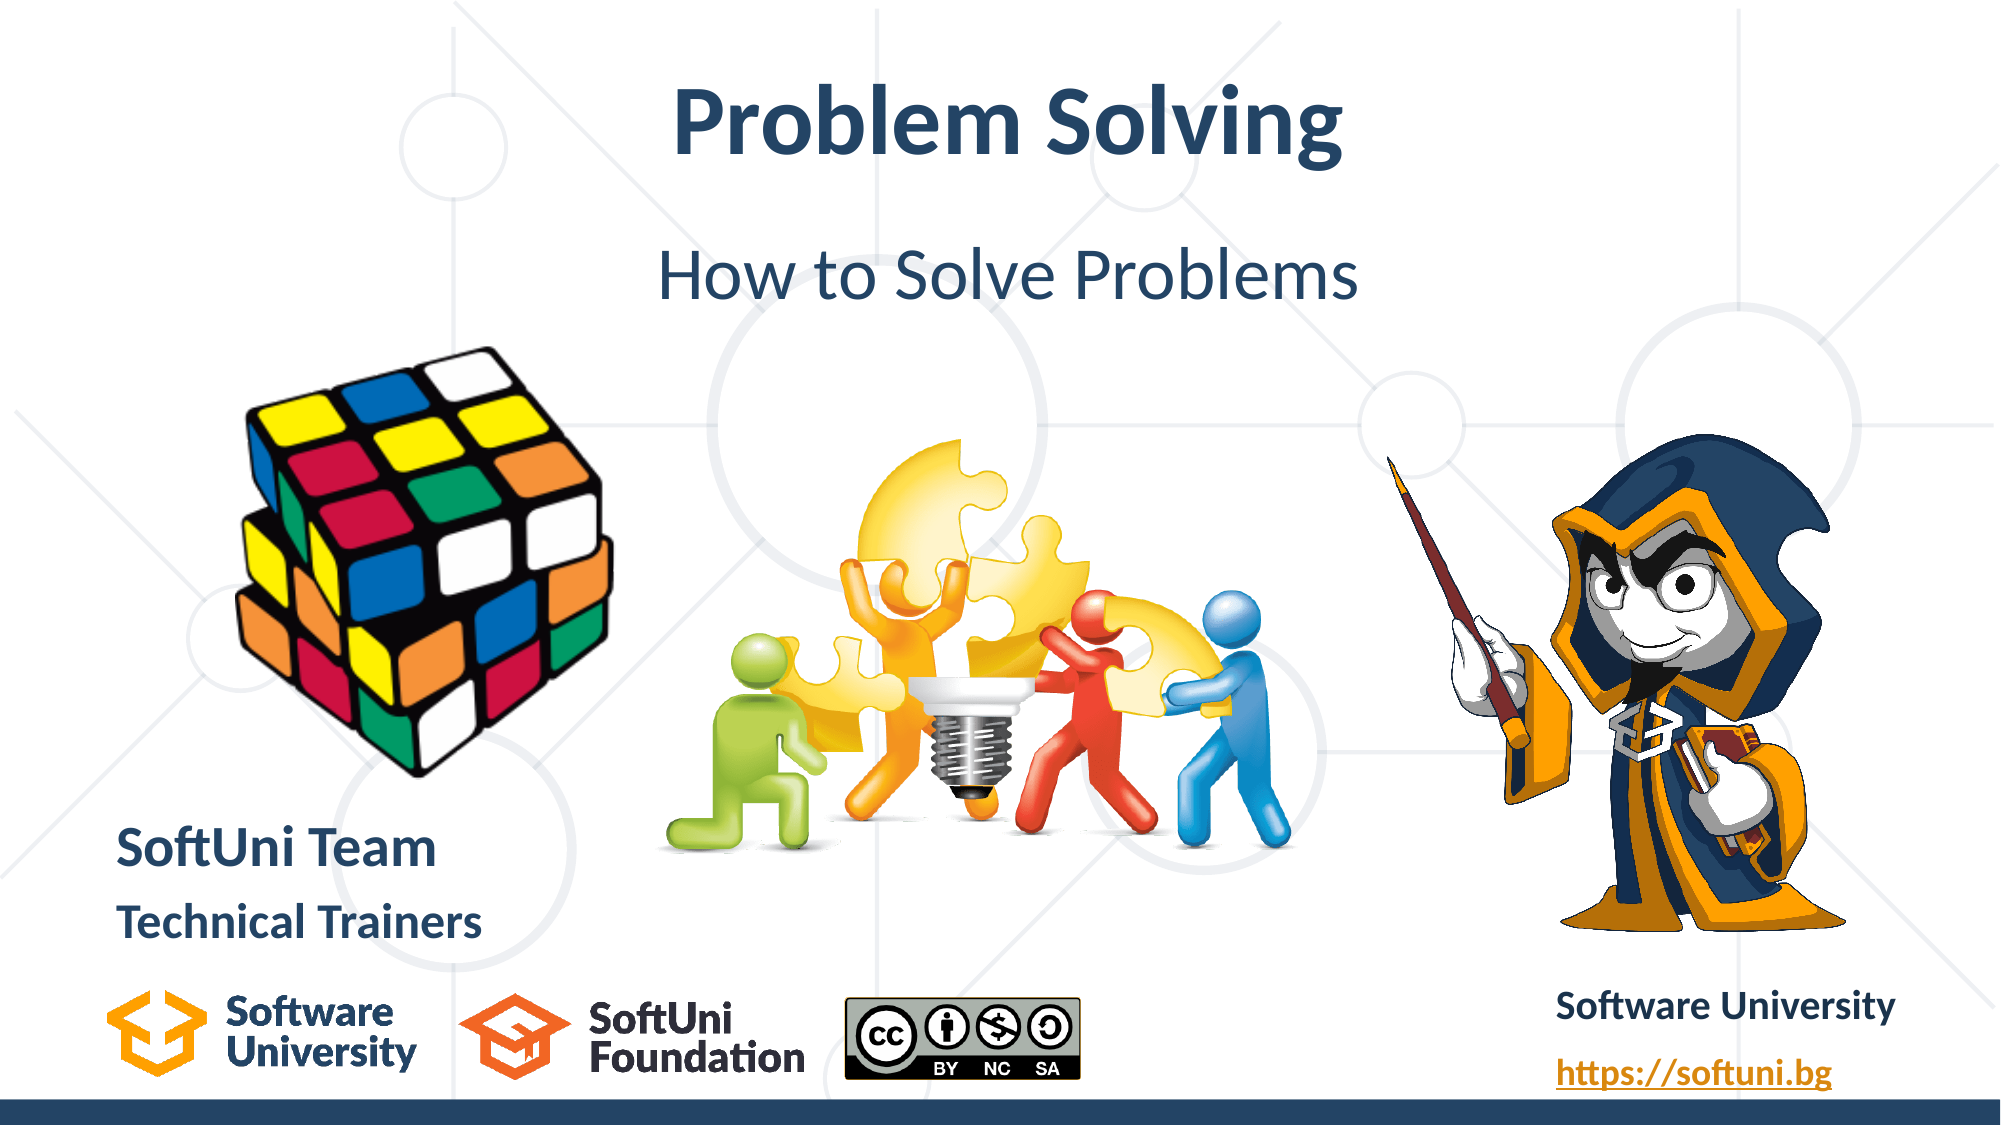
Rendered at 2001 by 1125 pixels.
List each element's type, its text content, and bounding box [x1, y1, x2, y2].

picture [235, 345, 617, 780]
list https://softuni.bg [1550, 1040, 1902, 1098]
subtitle How to Solve Problems [109, 213, 1909, 359]
picture [1369, 389, 1891, 953]
list Technical Trainers [110, 880, 595, 954]
title Problem Solving [109, 41, 1909, 187]
picture [458, 993, 804, 1080]
picture [845, 998, 1081, 1079]
list Software University [1417, 970, 1903, 1034]
picture [221, 990, 417, 1077]
picture [107, 990, 211, 1077]
list SoftUni Team [110, 800, 595, 880]
picture [655, 438, 1299, 855]
